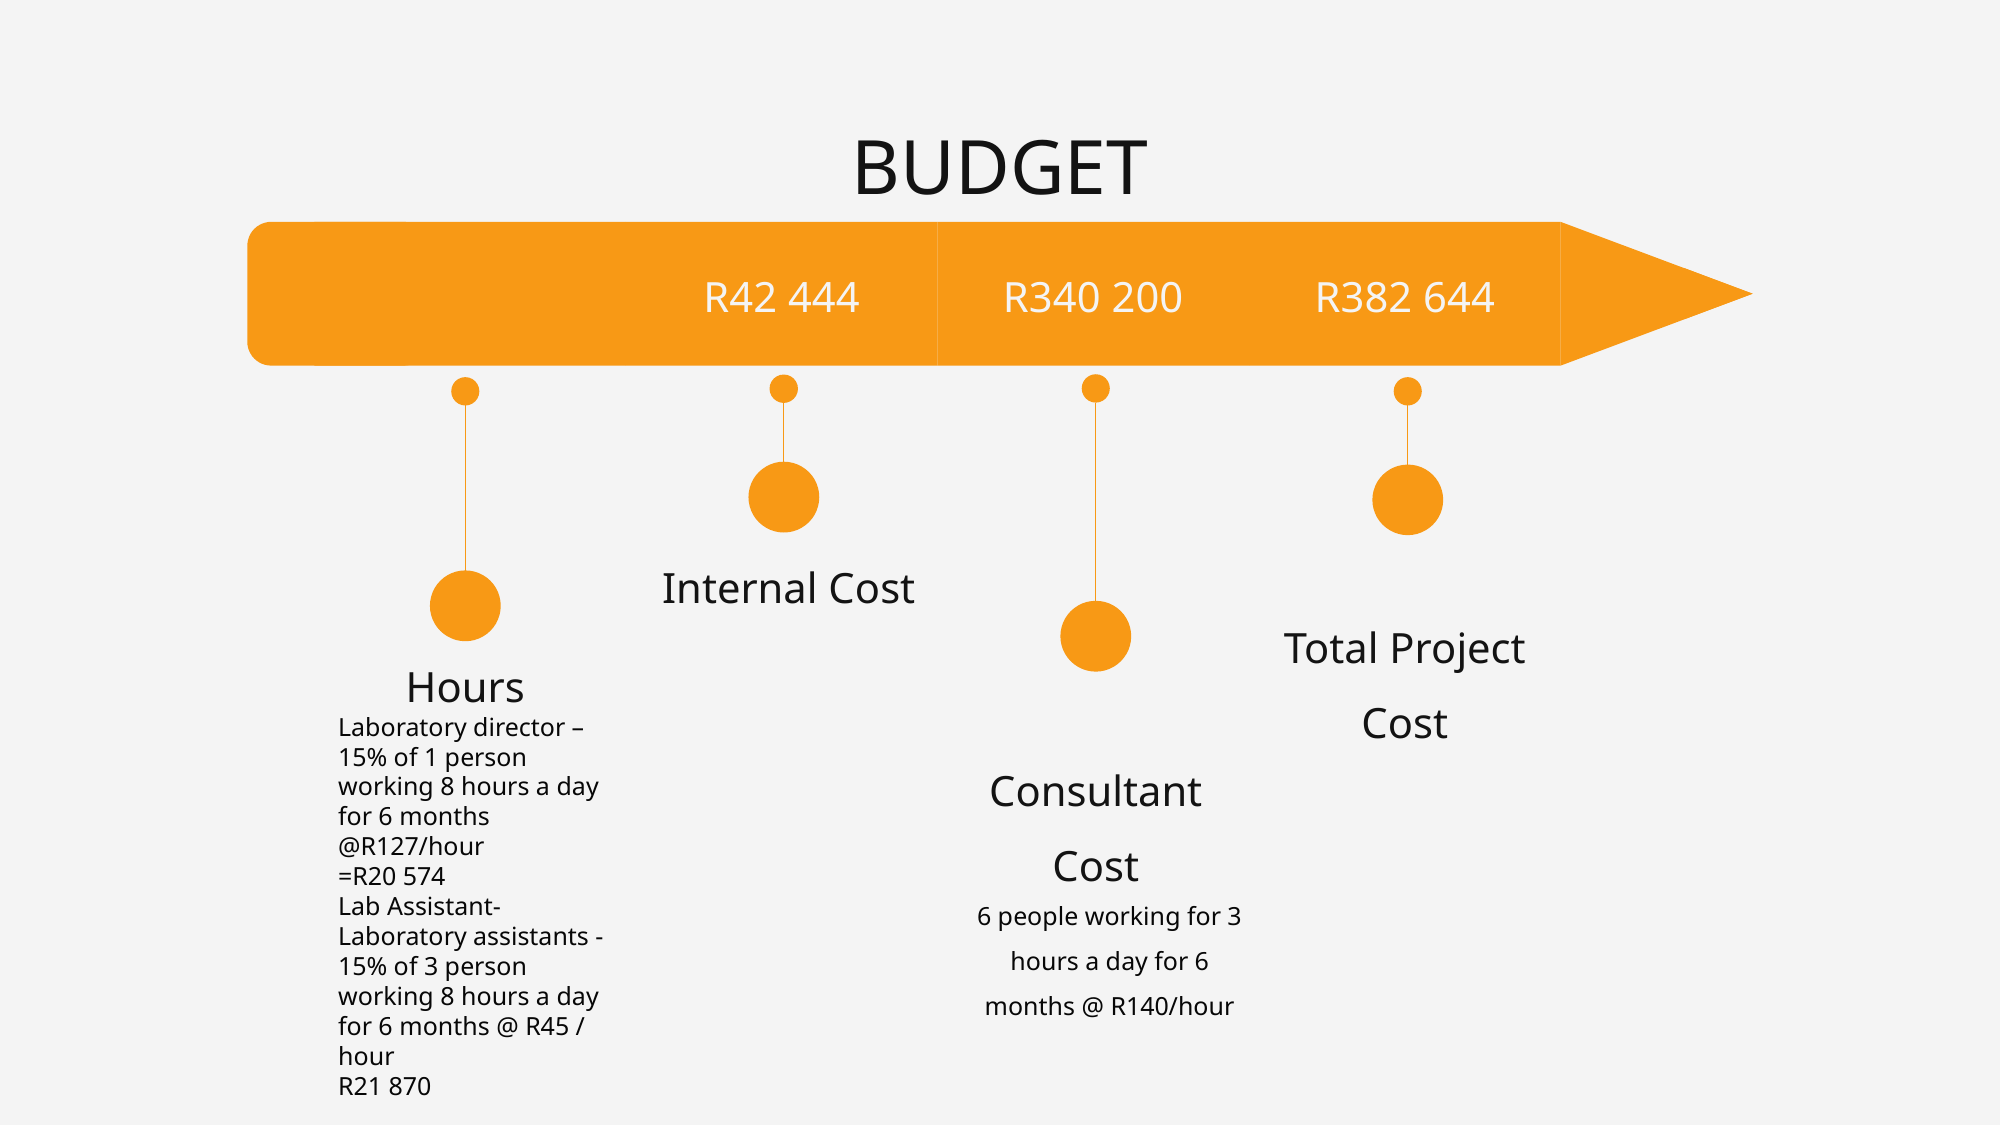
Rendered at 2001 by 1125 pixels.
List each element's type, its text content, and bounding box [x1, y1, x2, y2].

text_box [92, 66, 1907, 238]
text_box Laboratory director – 15% of 1 person working 8 hours a day for 6 months @R127/hour =R20 574 Lab Assistant- Laboratory assistants - 15% of 3 person working 8 hours a day for 6 months @ R45 / hour R21 870 [323, 703, 633, 1125]
text_box Hours [310, 672, 620, 718]
text_box Total Project Cost [1250, 672, 1560, 755]
text_box Consultant Cost [941, 732, 1251, 898]
text_box 6 people working for 3 hours a day for 6 months @ R140/hour [955, 878, 1265, 1028]
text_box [247, 238, 1753, 672]
